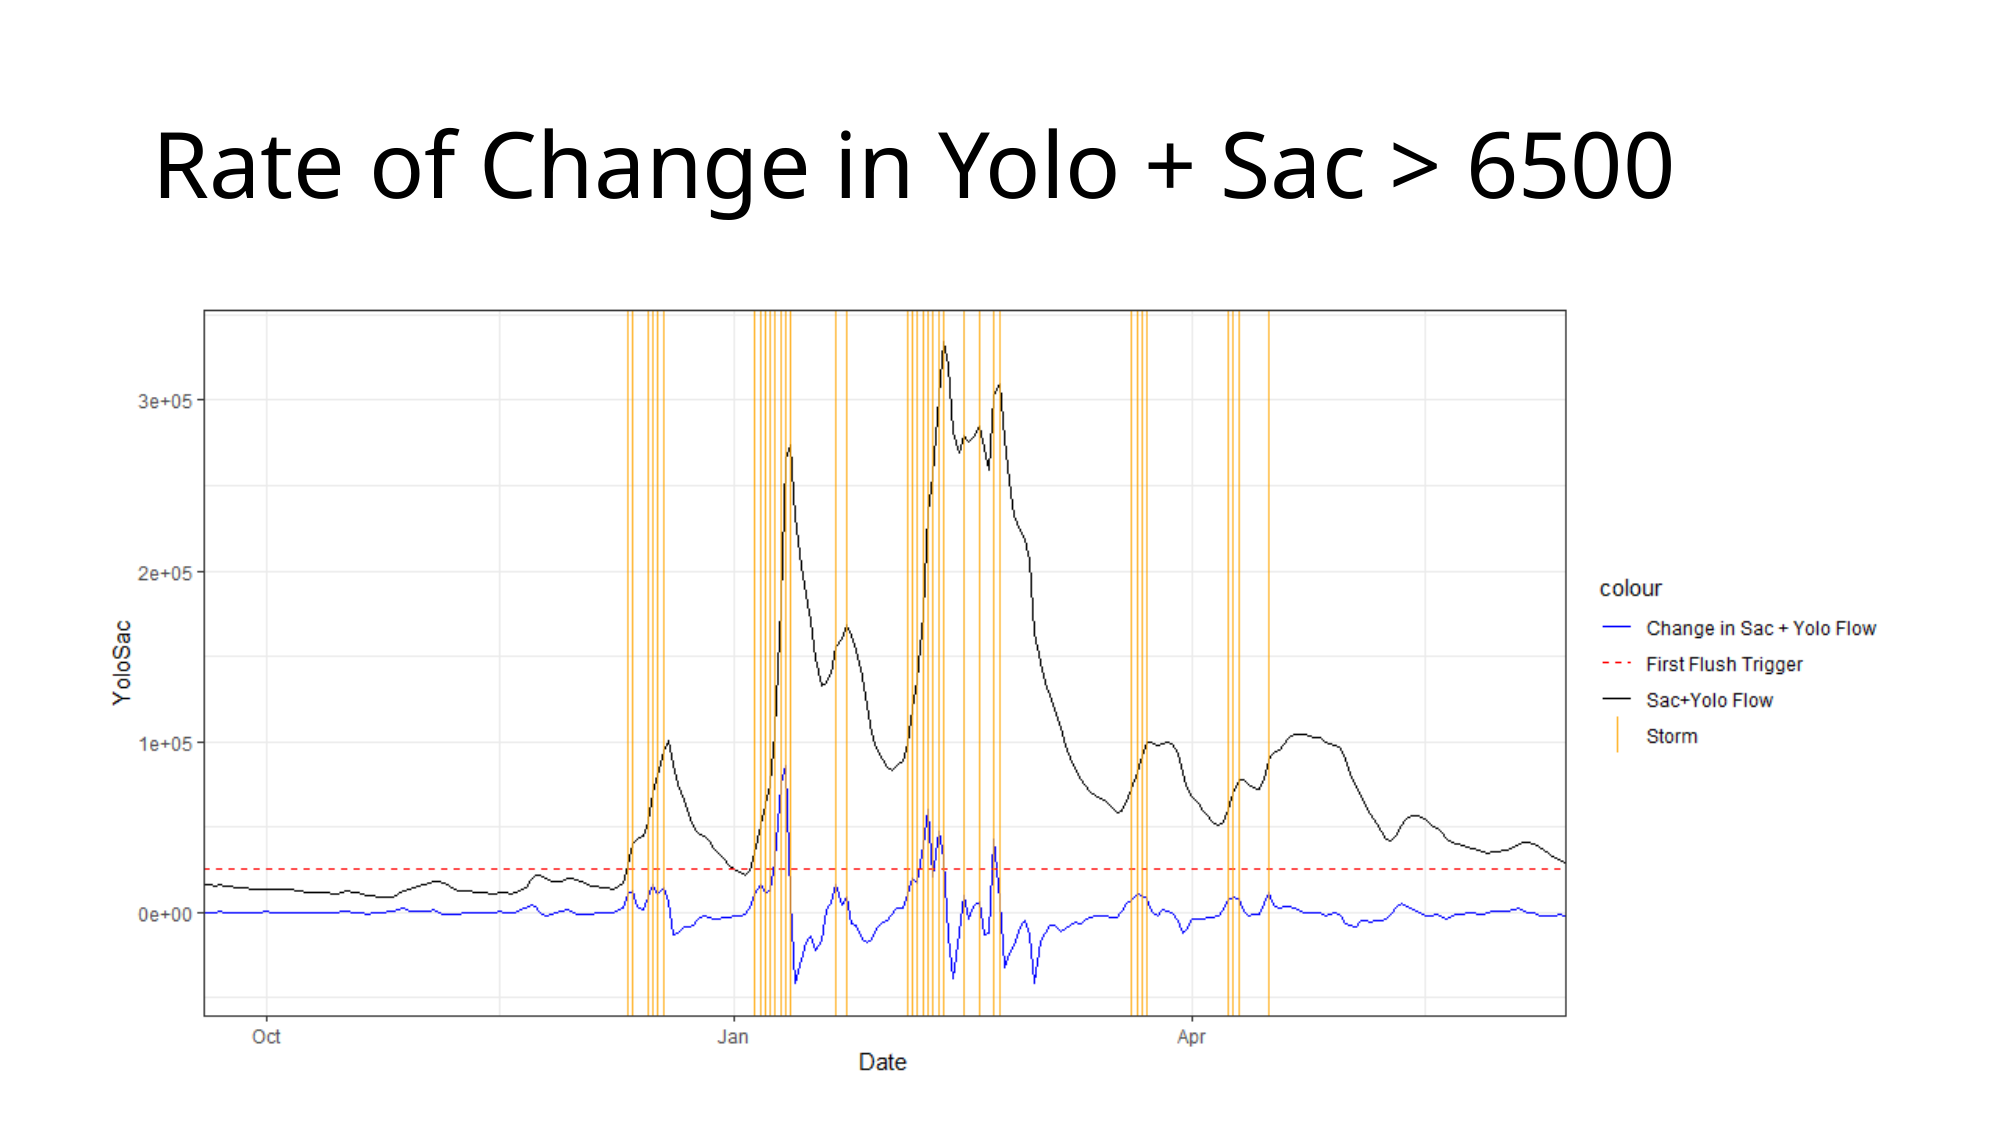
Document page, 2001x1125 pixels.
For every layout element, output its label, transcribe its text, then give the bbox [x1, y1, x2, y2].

picture [99, 298, 1901, 1086]
title Rate of Change in Yolo + Sac > 6500 [137, 59, 1863, 278]
